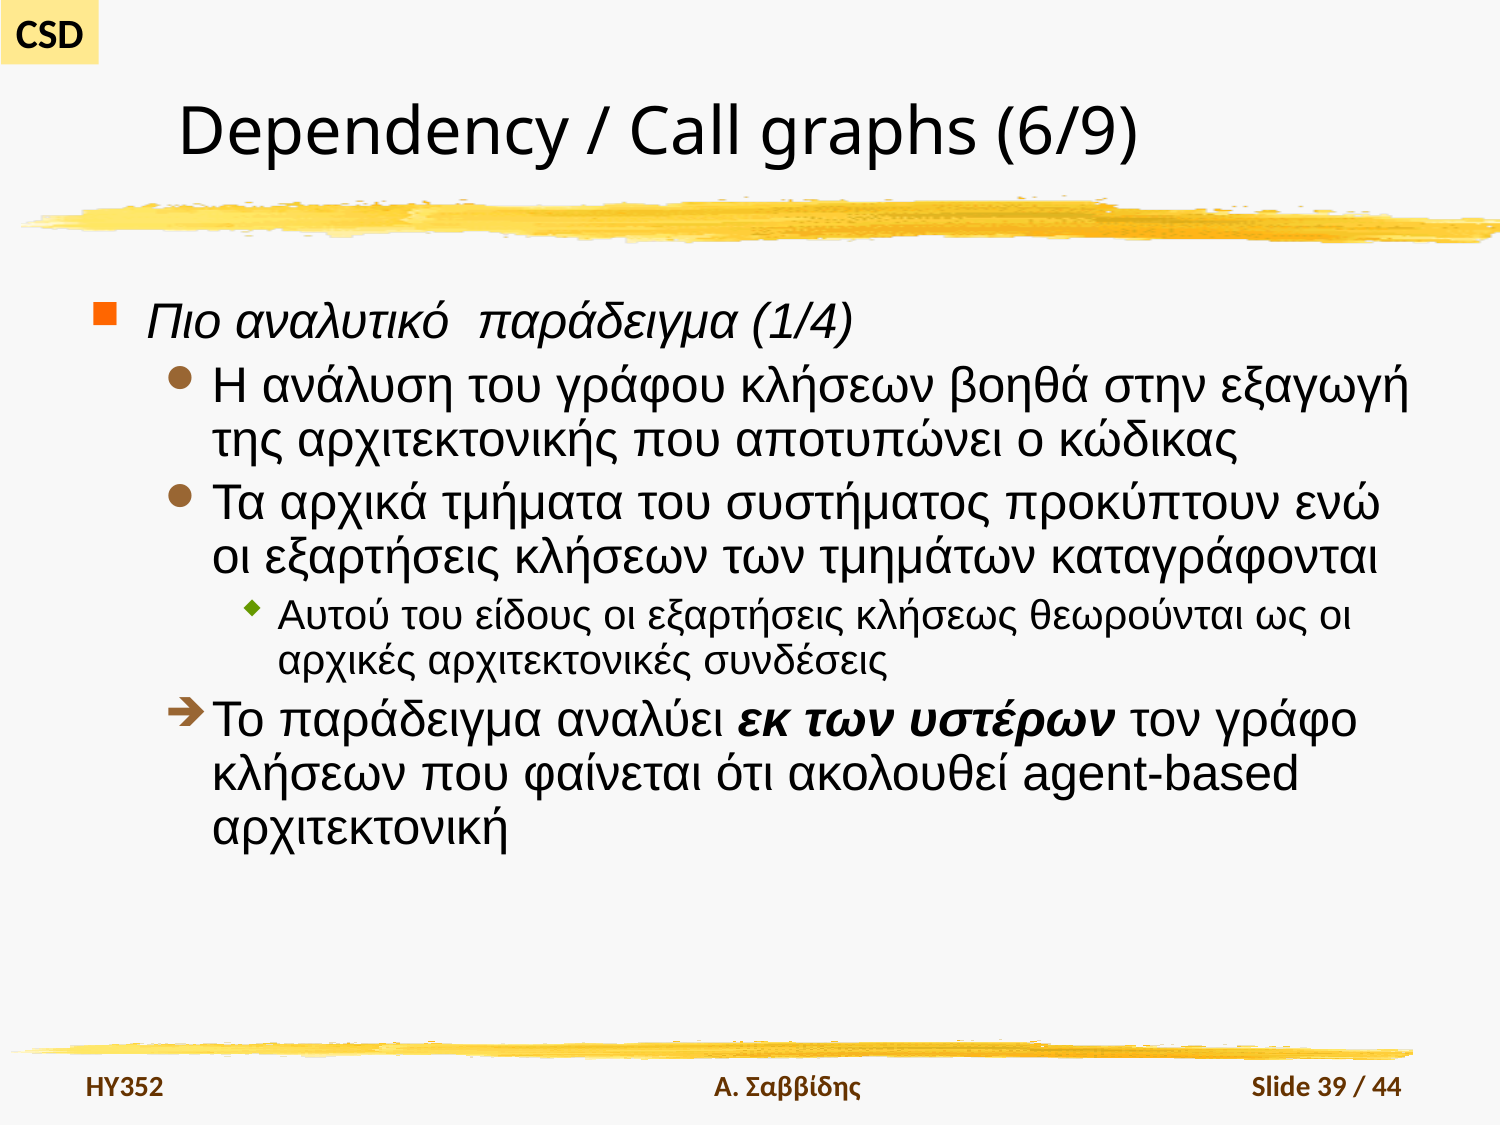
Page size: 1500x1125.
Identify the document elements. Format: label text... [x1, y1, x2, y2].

picture [1025, 1037, 1104, 1064]
slide_number HY352 [70, 1034, 400, 1110]
picture [21, 190, 1500, 254]
footer Α. Σαββίδης [549, 1034, 1025, 1110]
list Πιο αναλυτικό παράδειγμα (1/4) Η ανάλυση του γράφου κλήσεων βοηθά στην εξαγωγή της αρχιτεκτονικής που αποτυπώνει ο κώδικας Τα αρχικά τμήματα του συστήματος προκύπτουν ενώ οι εξαρτήσεις κλήσεων των τμημάτων καταγράφονται Αυτού του είδους οι εξαρτήσεις κλήσεως θεωρούνται ως οι αρχικές αρχιτεκτονικές συνδέσεις Το παράδειγμα αναλύει εκ των υστέρων τον γράφο κλήσεων που φαίνεται ότι ακολουθεί agent-based αρχιτεκτονική [75, 287, 1438, 1013]
slide_number Slide 39 / 44 [1104, 1034, 1417, 1110]
picture [400, 1037, 549, 1064]
picture [11, 1037, 70, 1064]
title Dependency / Call graphs (6/9) [162, 24, 1500, 175]
